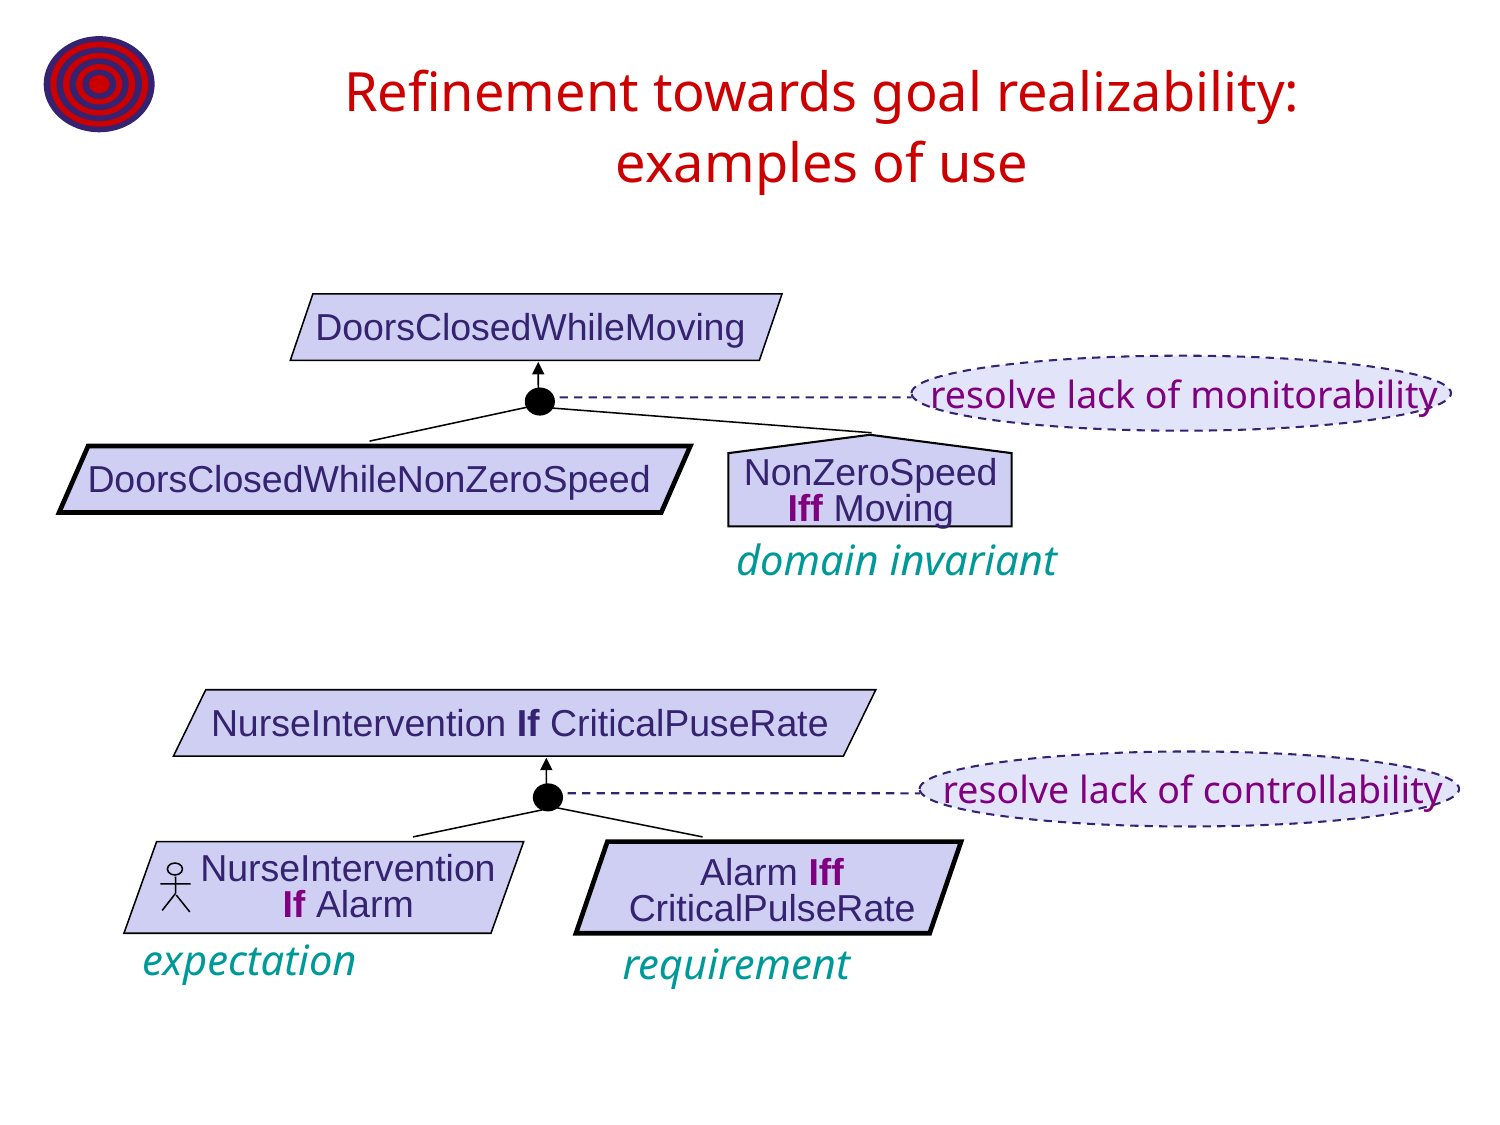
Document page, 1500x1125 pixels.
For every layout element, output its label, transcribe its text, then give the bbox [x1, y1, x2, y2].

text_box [160, 862, 191, 913]
text_box [919, 780, 927, 798]
text_box [534, 784, 562, 810]
title Refinement towards goal realizability: examples of use [146, 46, 1498, 198]
text_box expectation [127, 925, 413, 991]
text_box resolve lack of controllability [927, 759, 1459, 819]
text_box [123, 841, 524, 934]
text_box [205, 689, 876, 704]
text_box [575, 906, 585, 934]
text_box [58, 293, 1456, 592]
text_box NurseIntervention If CriticalPuseRate [196, 691, 869, 751]
text_box [604, 841, 962, 849]
text_box Alarm Iff CriticalPulseRate [585, 849, 959, 936]
text_box requirement [607, 930, 896, 995]
text_box [540, 757, 553, 785]
text_box [1027, 819, 1351, 827]
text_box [44, 36, 155, 132]
text_box [1027, 751, 1352, 759]
text_box NurseIntervention If Alarm [168, 845, 528, 932]
text_box [173, 709, 846, 757]
